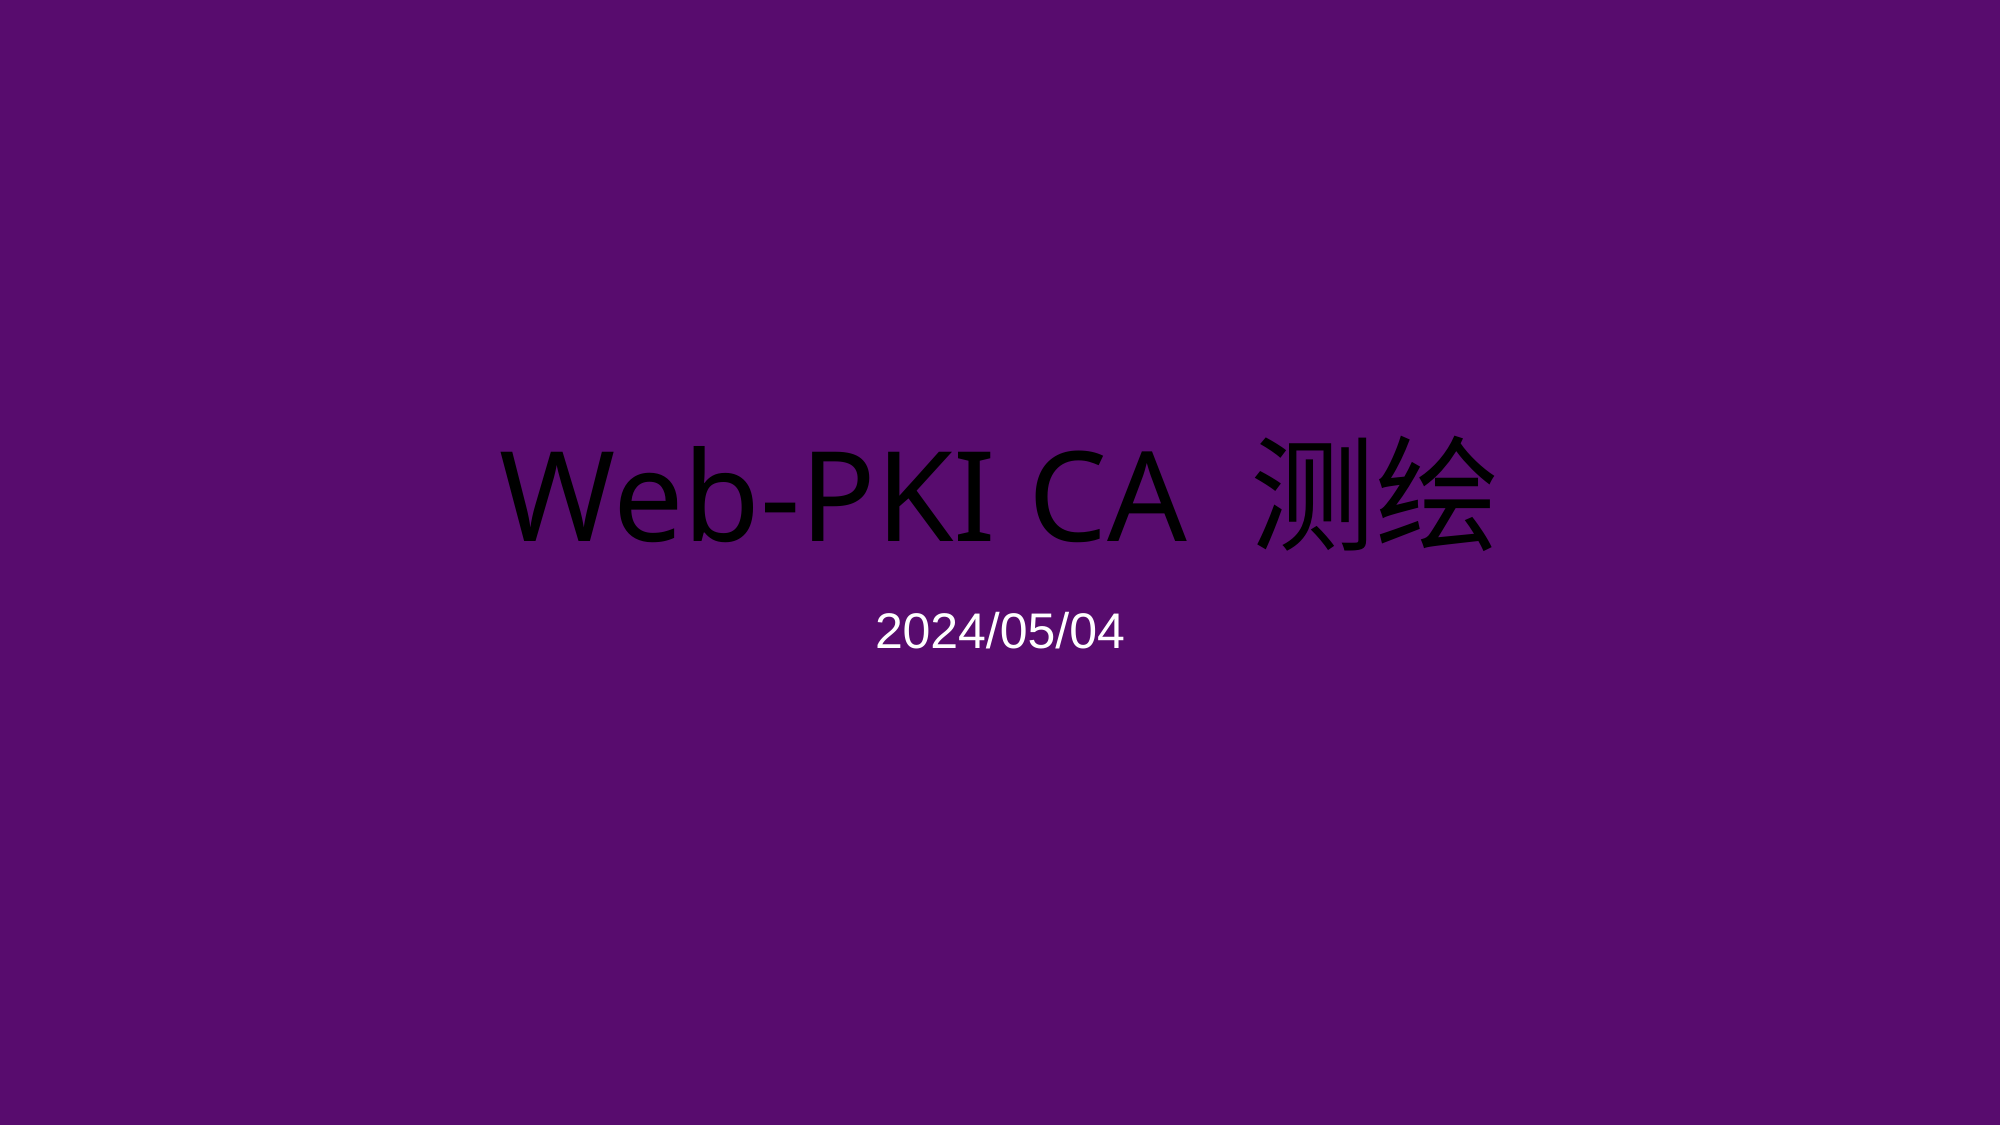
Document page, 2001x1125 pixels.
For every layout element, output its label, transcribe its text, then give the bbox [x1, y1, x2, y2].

title Web-PKI CA 测绘 [249, 184, 1750, 576]
subtitle 2024/05/04 [249, 590, 1750, 863]
